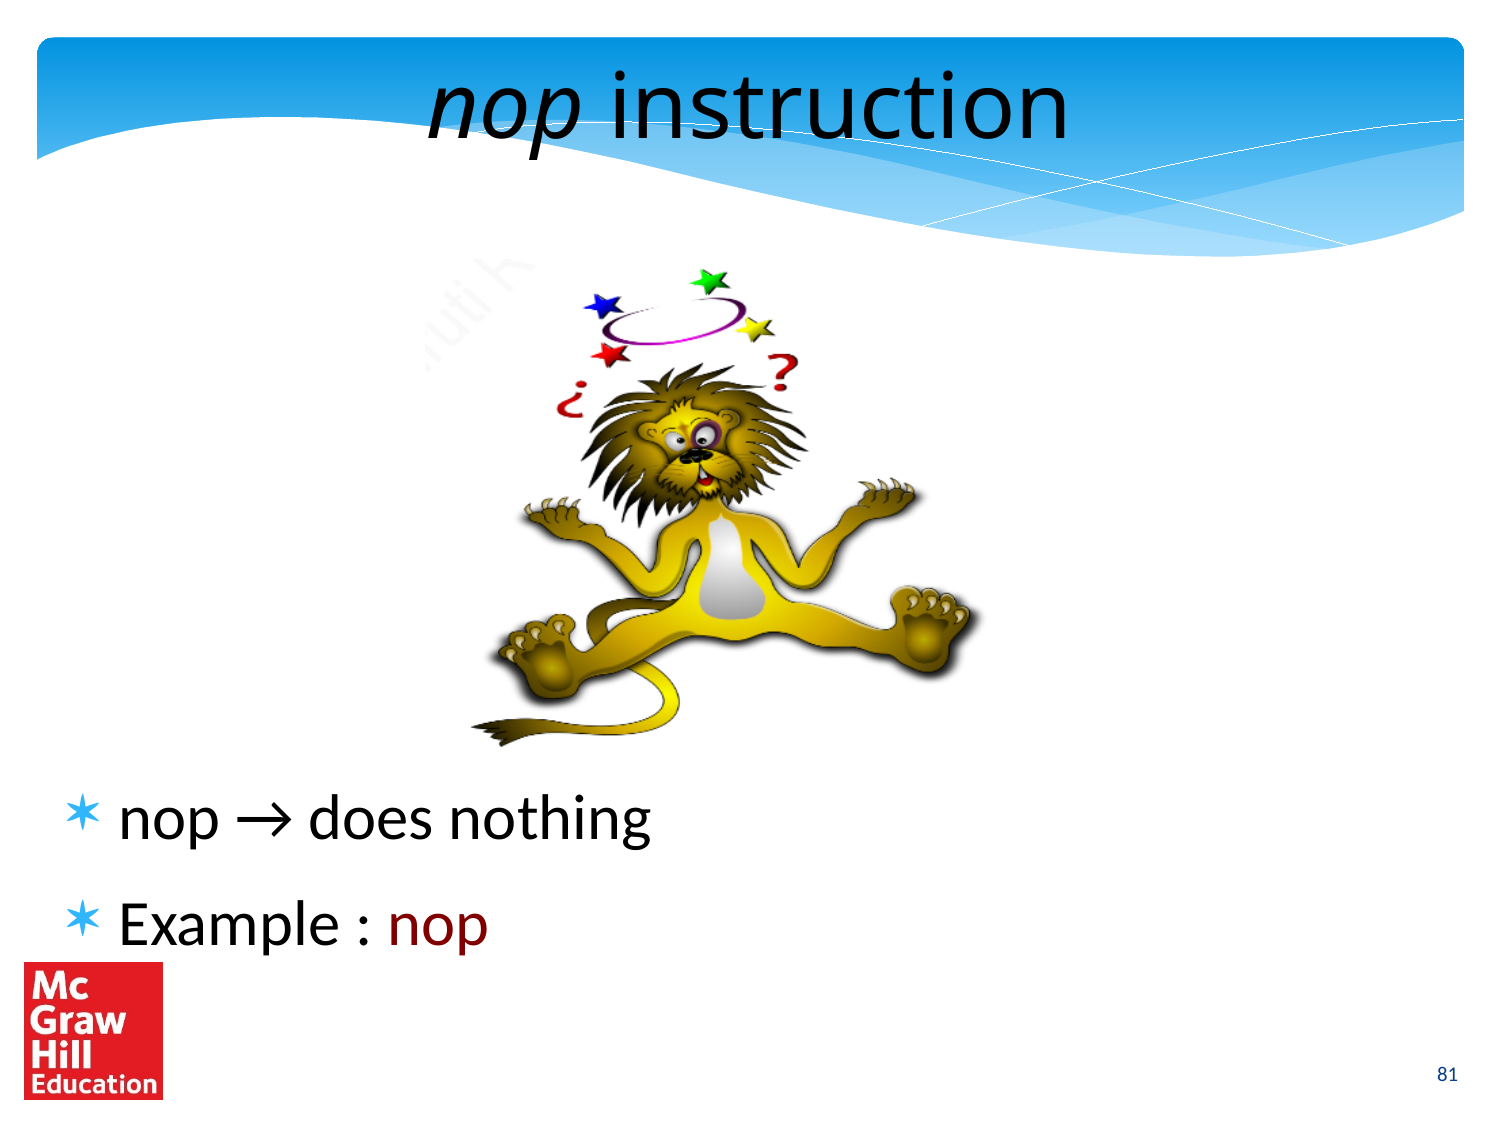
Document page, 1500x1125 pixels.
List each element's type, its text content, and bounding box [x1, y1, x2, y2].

slide_number 81 [1401, 1042, 1494, 1103]
title nop instruction [37, 24, 1463, 179]
picture [424, 259, 993, 779]
list nop → does nothing Example : nop [50, 774, 1267, 960]
picture [24, 962, 163, 1101]
